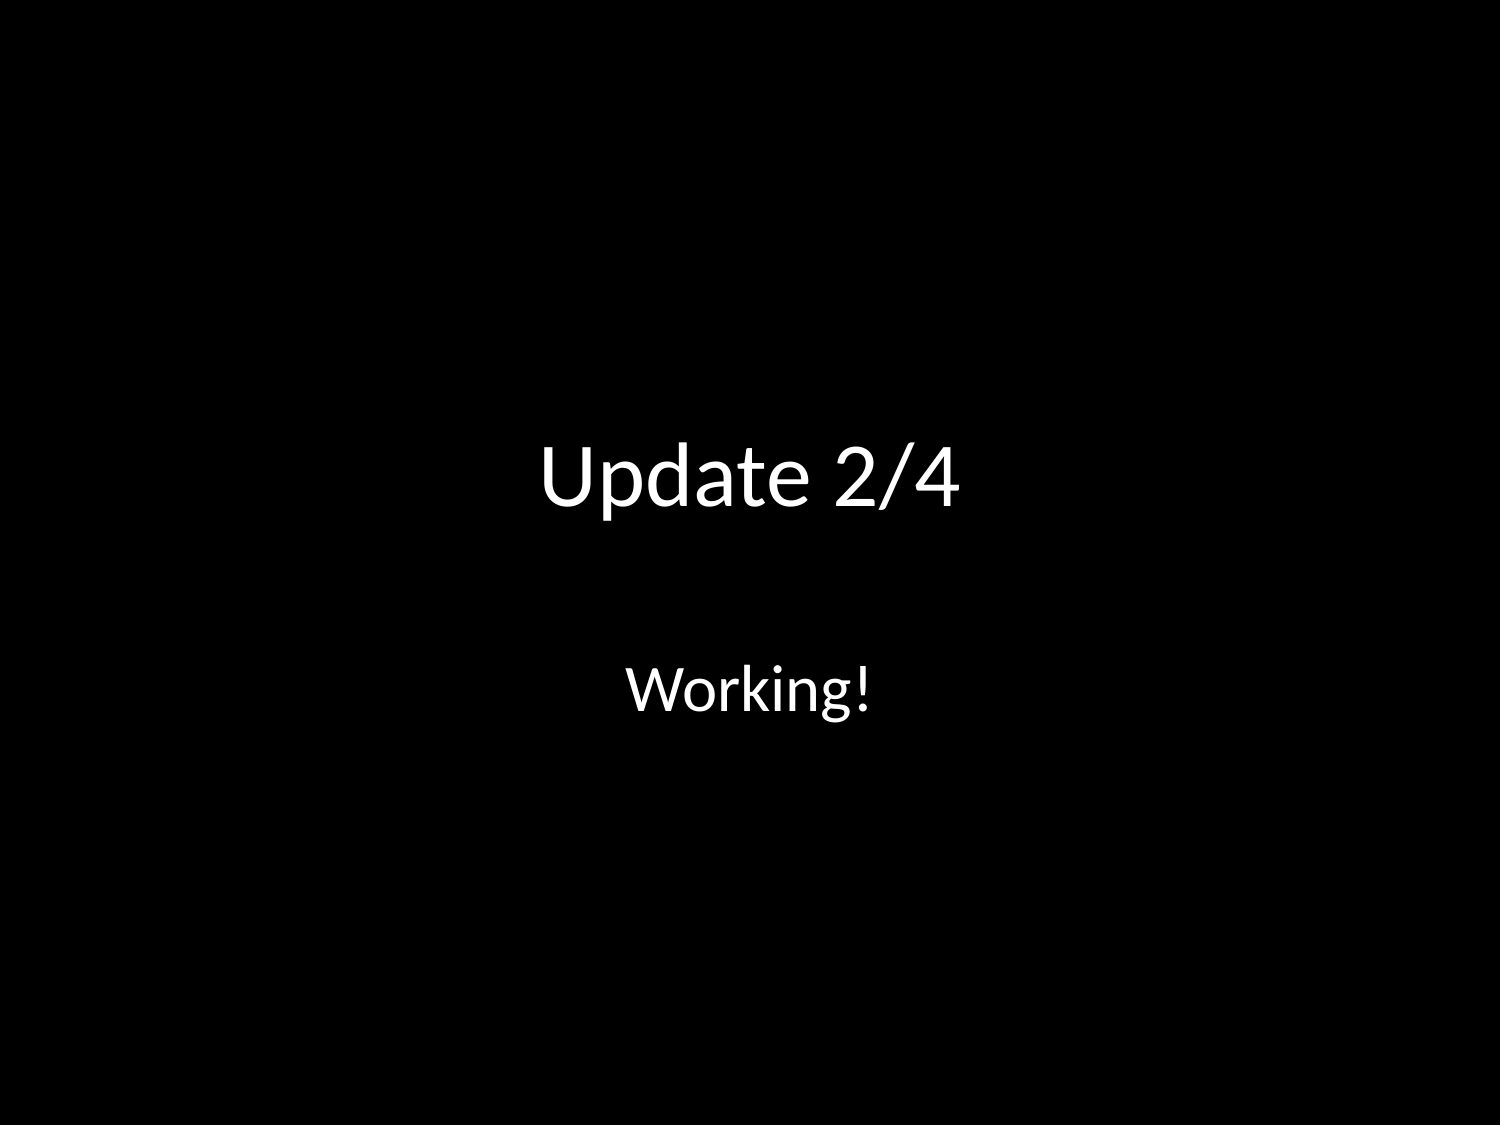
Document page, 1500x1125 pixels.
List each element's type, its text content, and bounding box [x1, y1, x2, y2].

title Update 2/4 [112, 349, 1388, 591]
subtitle Working! [225, 637, 1275, 925]
